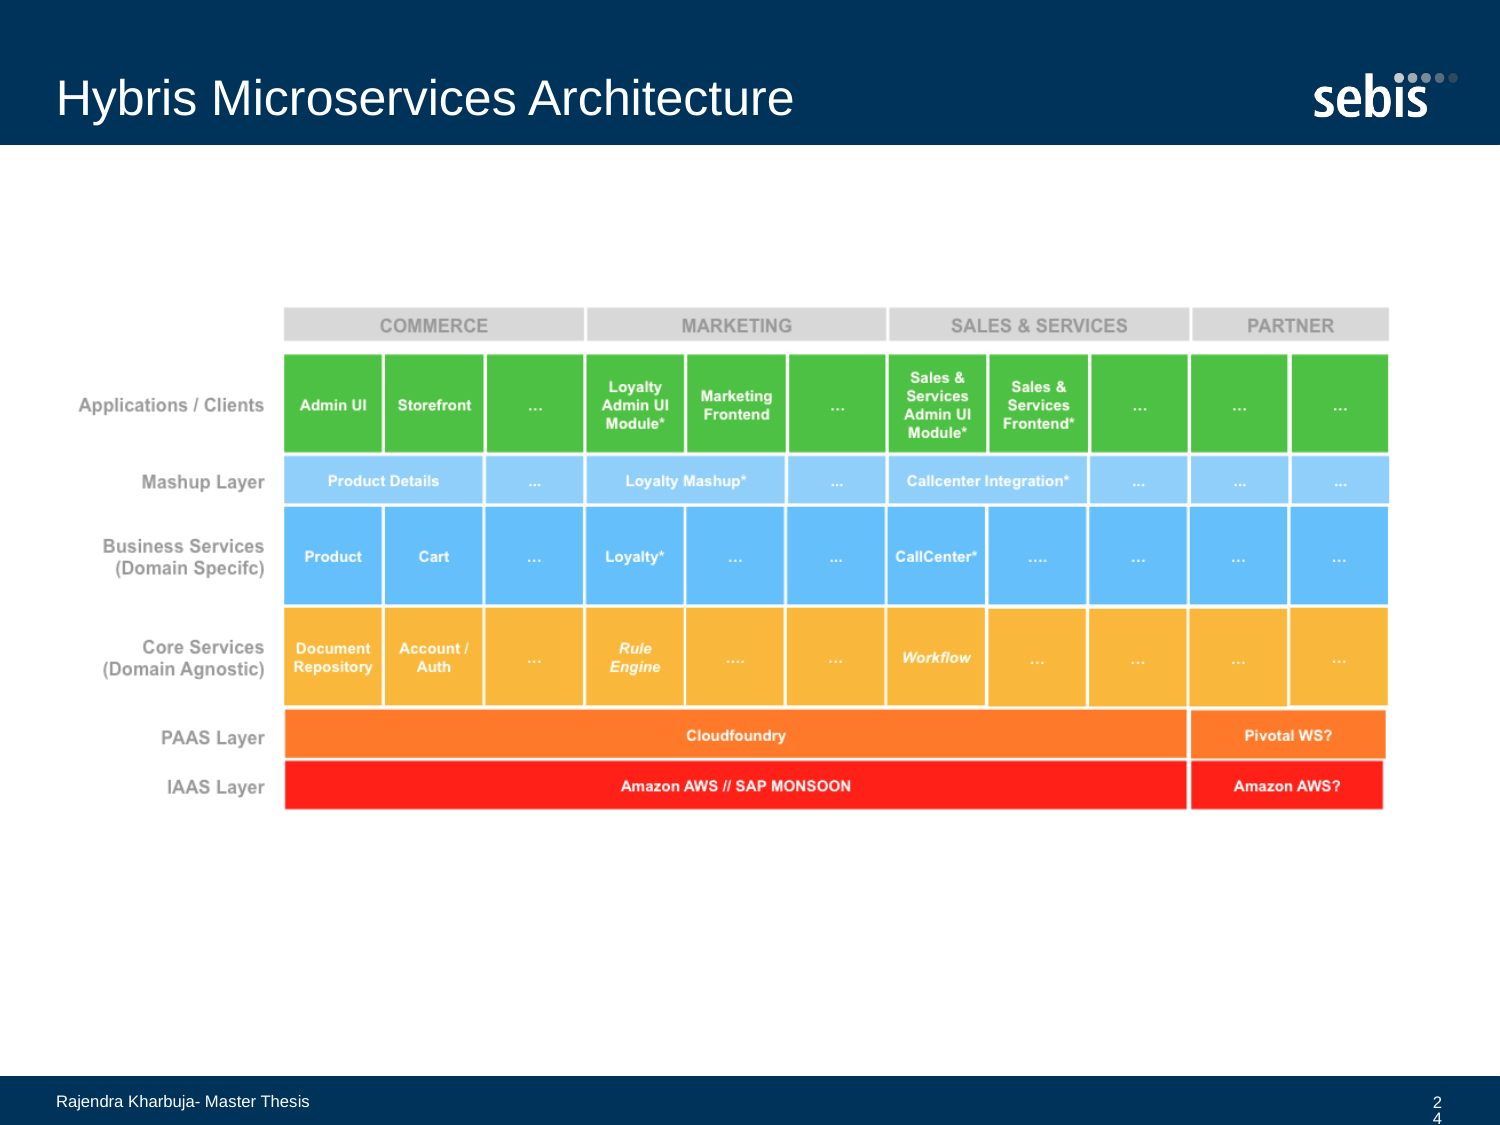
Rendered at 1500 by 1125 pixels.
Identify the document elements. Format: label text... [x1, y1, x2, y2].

title Hybris Microservices Architecture [40, 6, 1278, 126]
picture [52, 243, 1435, 835]
slide_number 24 [1417, 1077, 1460, 1125]
footer Rajendra Kharbuja- Master Thesis [40, 1077, 361, 1125]
